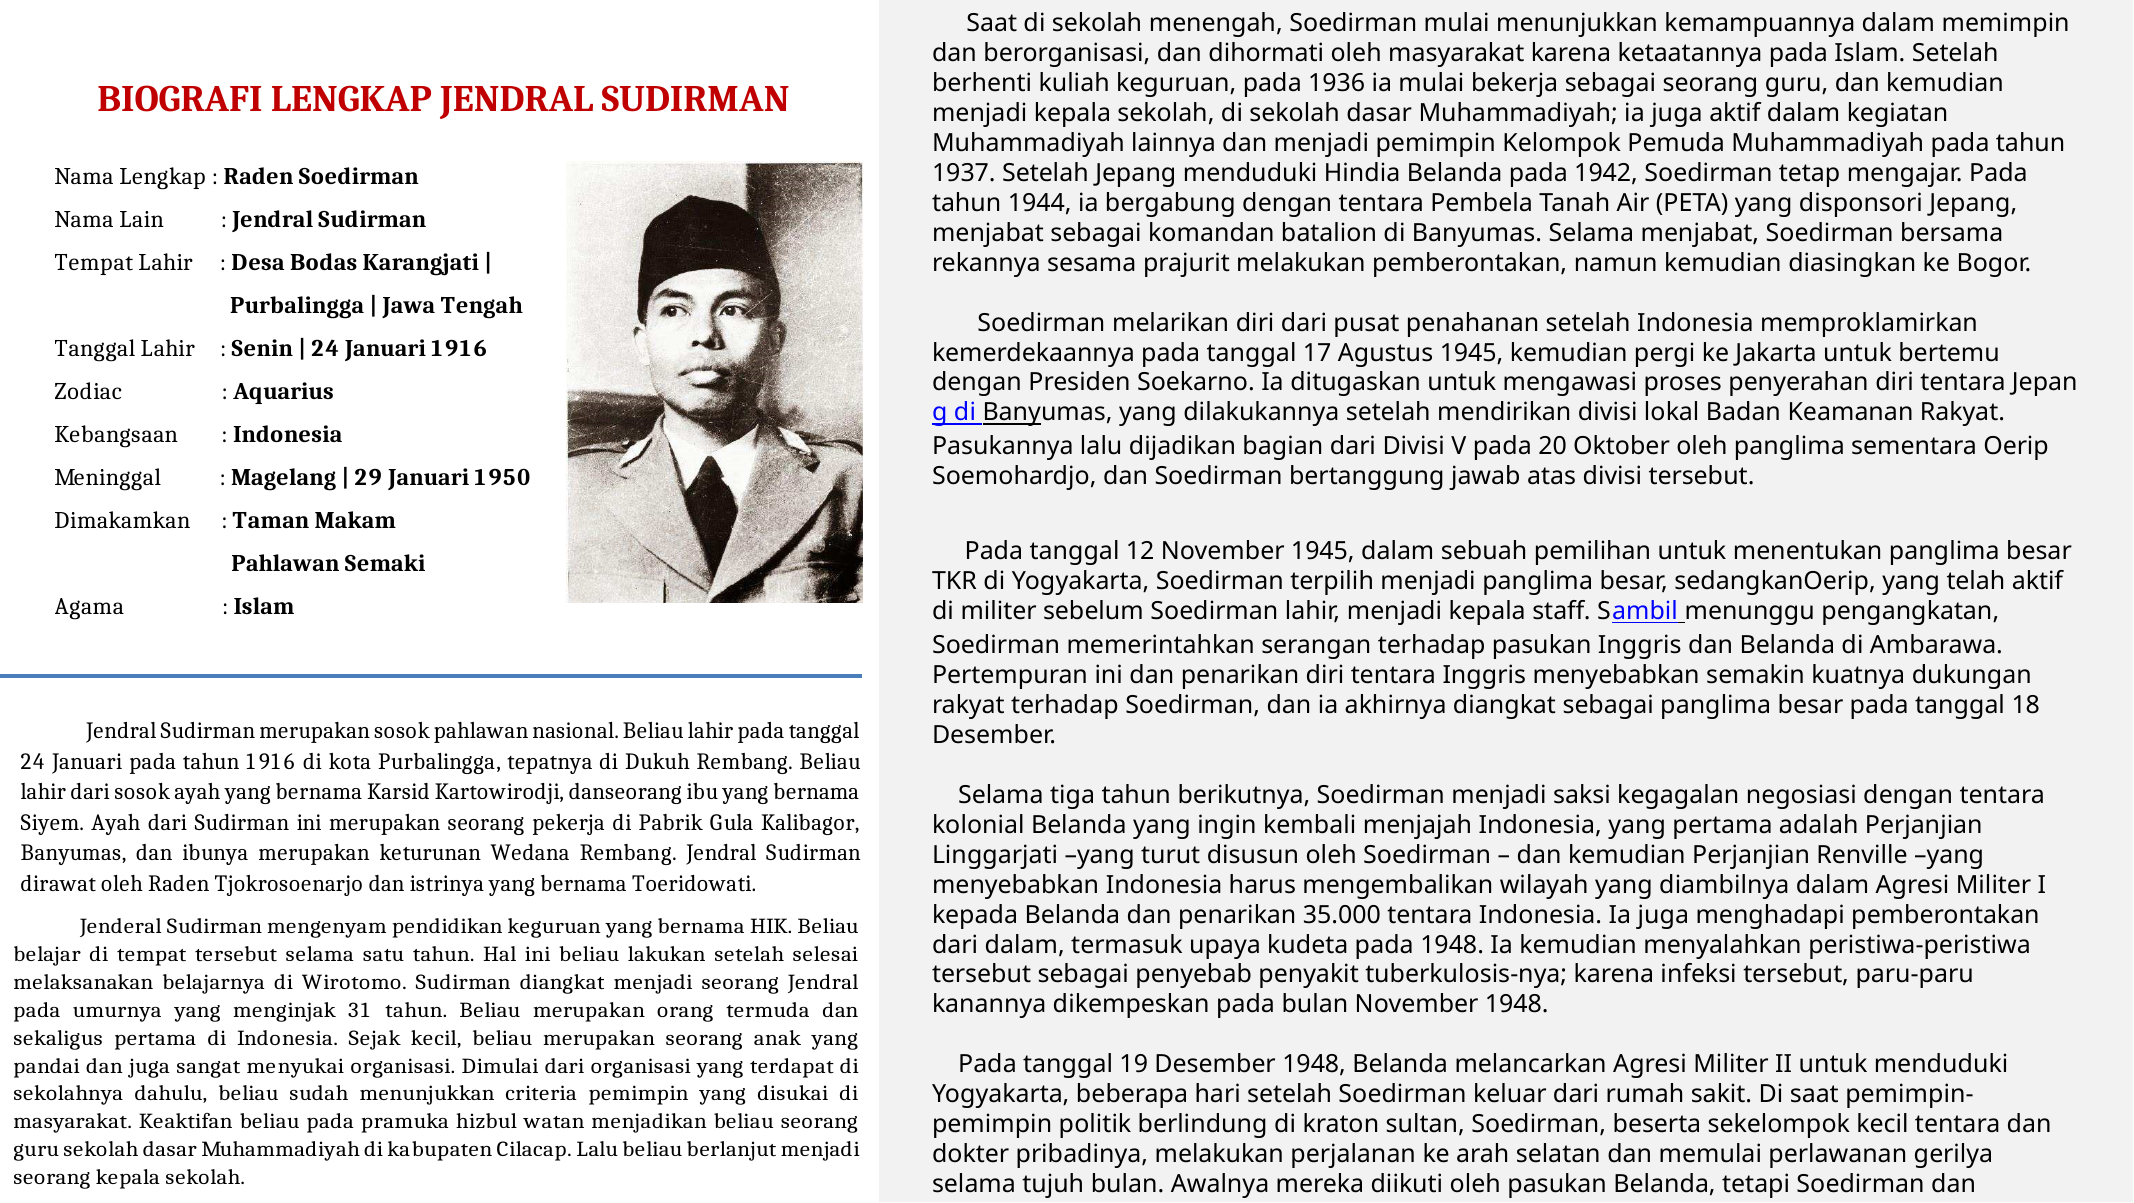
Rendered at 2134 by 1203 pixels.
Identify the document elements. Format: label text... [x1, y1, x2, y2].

picture [14, 913, 861, 1203]
picture [55, 161, 941, 636]
picture [21, 716, 861, 901]
text_box [879, 0, 2134, 1203]
text_box Saat di sekolah menengah, Soedirman mulai menunjukkan kemampuannya dalam memimpin dan berorganisasi, dan dihormati oleh masyarakat karena ketaatannya pada Islam. Setelah berhenti kuliah keguruan, pada 1936 ia mulai bekerja sebagai seorang guru, dan kemudian menjadi kepala sekolah, di sekolah dasar Muhammadiyah; ia juga aktif dalam kegiatan Muhammadiyah lainnya dan menjadi pemimpin Kelompok Pemuda Muhammadiyah pada tahun 1937. Setelah Jepang menduduki Hindia Belanda pada 1942, Soedirman tetap mengajar. Pada tahun 1944, ia bergabung dengan tentara Pembela Tanah Air (PETA) yang disponsori Jepang, menjabat sebagai komandan batalion di Banyumas. Selama menjabat, Soedirman bersama rekannya sesama prajurit melakukan pemberontakan, namun kemudian diasingkan ke Bogor. Soedirman melarikan diri dari pusat penahanan setelah Indonesia memproklamirkan kemerdekaannya pada tanggal 17 Agustus 1945, kemudian pergi ke Jakarta untuk bertemu dengan Presiden Soekarno. Ia ditugaskan untuk mengawasi proses penyerahan diri tentara Jepang di Banyumas, yang dilakukannya setelah mendirikan divisi lokal Badan Keamanan Rakyat. Pasukannya lalu dijadikan bagian dari Divisi V pada 20 Oktober oleh panglima sementara Oerip Soemohardjo, dan Soedirman bertanggung jawab atas divisi tersebut. Pada tanggal 12 November 1945, dalam sebuah pemilihan untuk menentukan panglima besar TKR di Yogyakarta, Soedirman terpilih menjadi panglima besar, sedangkanOerip, yang telah aktif di militer sebelum Soedirman lahir, menjadi kepala staff. Sambil menunggu pengangkatan, Soedirman memerintahkan serangan terhadap pasukan Inggris dan Belanda di Ambarawa. Pertempuran ini dan penarikan diri tentara Inggris menyebabkan semakin kuatnya dukungan rakyat terhadap Soedirman, dan ia akhirnya diangkat sebagai panglima besar pada tanggal 18 Desember. Selama tiga tahun berikutnya, Soedirman menjadi saksi kegagalan negosiasi dengan tentara kolonial Belanda yang ingin kembali menjajah Indonesia, yang pertama adalah Perjanjian Linggarjati –yang turut disusun oleh Soedirman – dan kemudian Perjanjian Renville –yang menyebabkan Indonesia harus mengembalikan wilayah yang diambilnya dalam Agresi Militer I kepada Belanda dan penarikan 35.000 tentara Indonesia. Ia juga menghadapi pemberontakan dari dalam, termasuk upaya kudeta pada 1948. Ia kemudian menyalahkan peristiwa-peristiwa tersebut sebagai penyebab penyakit tuberkulosis-nya; karena infeksi tersebut, paru-paru kanannya dikempeskan pada bulan November 1948. Pada tanggal 19 Desember 1948, Belanda melancarkan Agresi Militer II untuk menduduki Yogyakarta, beberapa hari setelah Soedirman keluar dari rumah sakit. Di saat pemimpin-pemimpin politik berlindung di kraton sultan, Soedirman, beserta sekelompok kecil tentara dan dokter pribadinya, melakukan perjalanan ke arah selatan dan memulai perlawanan gerilya selama tujuh bulan. Awalnya mereka diikuti oleh pasukan Belanda, tetapi Soedirman dan pasukannya berhasil kabur dan mendirikan markas sementara di Sobo, di dekat Gunung Lawu. Dari tempat ini, ia mampu mengomandoi kegiatan militer di Pulau Jawa, termasuk Serangan Umum 1 Maret 1949 di Yogyakarta, yang dipimpin oleh Letnan Kolonel Soeharto. Ketika Belanda mulai menarik diri, Soedirman dipanggil kembali ke Yogyakarta pada bulan Juli 1949. Meskipun ingin terus melanjutkan perlawanan terhadap pasukan Belanda, ia dilarang [932, 6, 2081, 1203]
text_box BIOGRAFI LENGKAP JENDRAL SUDIRMAN [66, 63, 830, 127]
